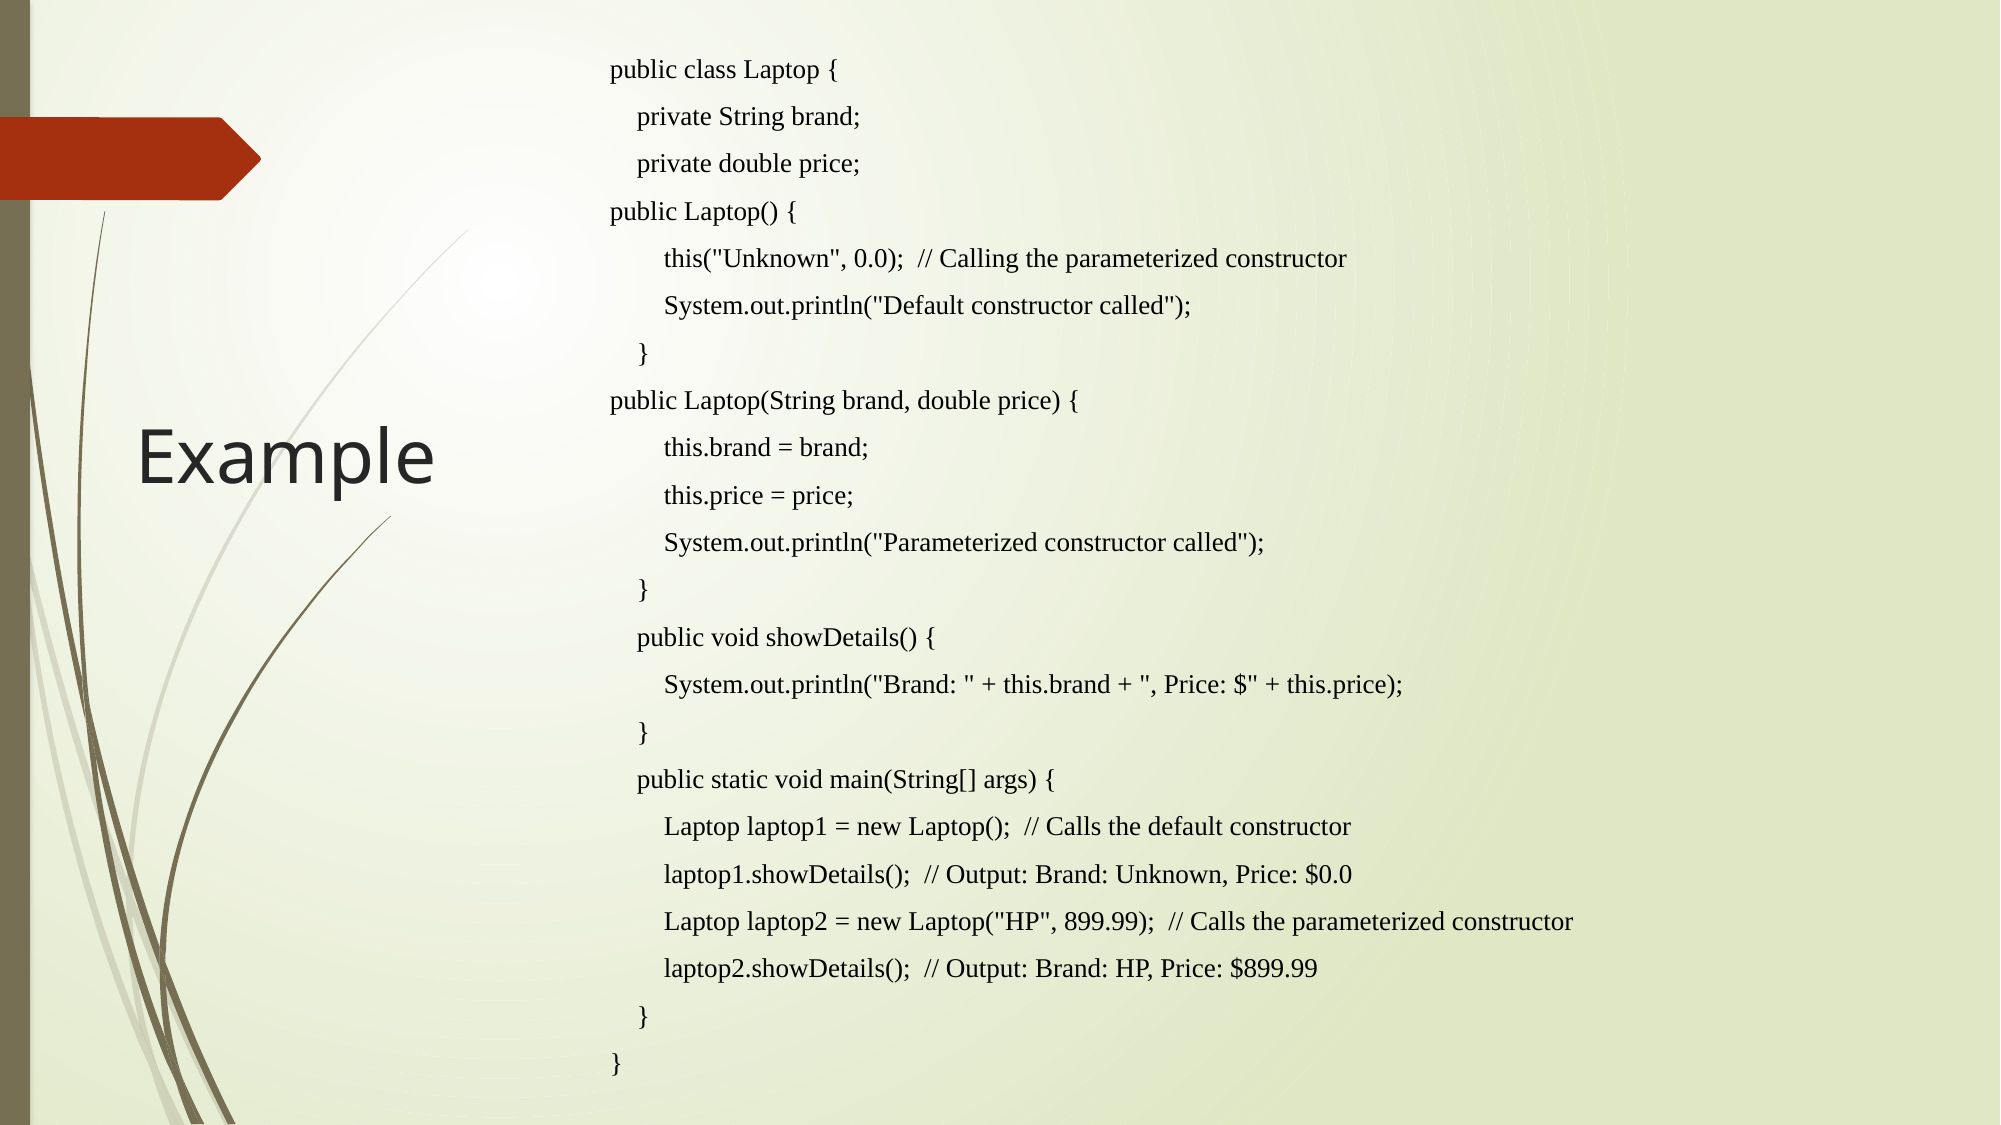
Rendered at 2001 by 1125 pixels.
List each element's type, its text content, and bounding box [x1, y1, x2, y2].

title Example [119, 401, 509, 649]
list public class Laptop { private String brand; private double price; public Laptop() { this("Unknown", 0.0); // Calling the parameterized constructor System.out.println("Default constructor called"); } public Laptop(String brand, double price) { this.brand = brand; this.price = price; System.out.println("Parameterized constructor called"); } public void showDetails() { System.out.println("Brand: " + this.brand + ", Price: $" + this.price); } public static void main(String[] args) { Laptop laptop1 = new Laptop(); // Calls the default constructor laptop1.showDetails(); // Output: Brand: Unknown, Price: $0.0 Laptop laptop2 = new Laptop("HP", 899.99); // Calls the parameterized constructor laptop2.showDetails(); // Output: Brand: HP, Price: $899.99 } } [594, 43, 1725, 1095]
